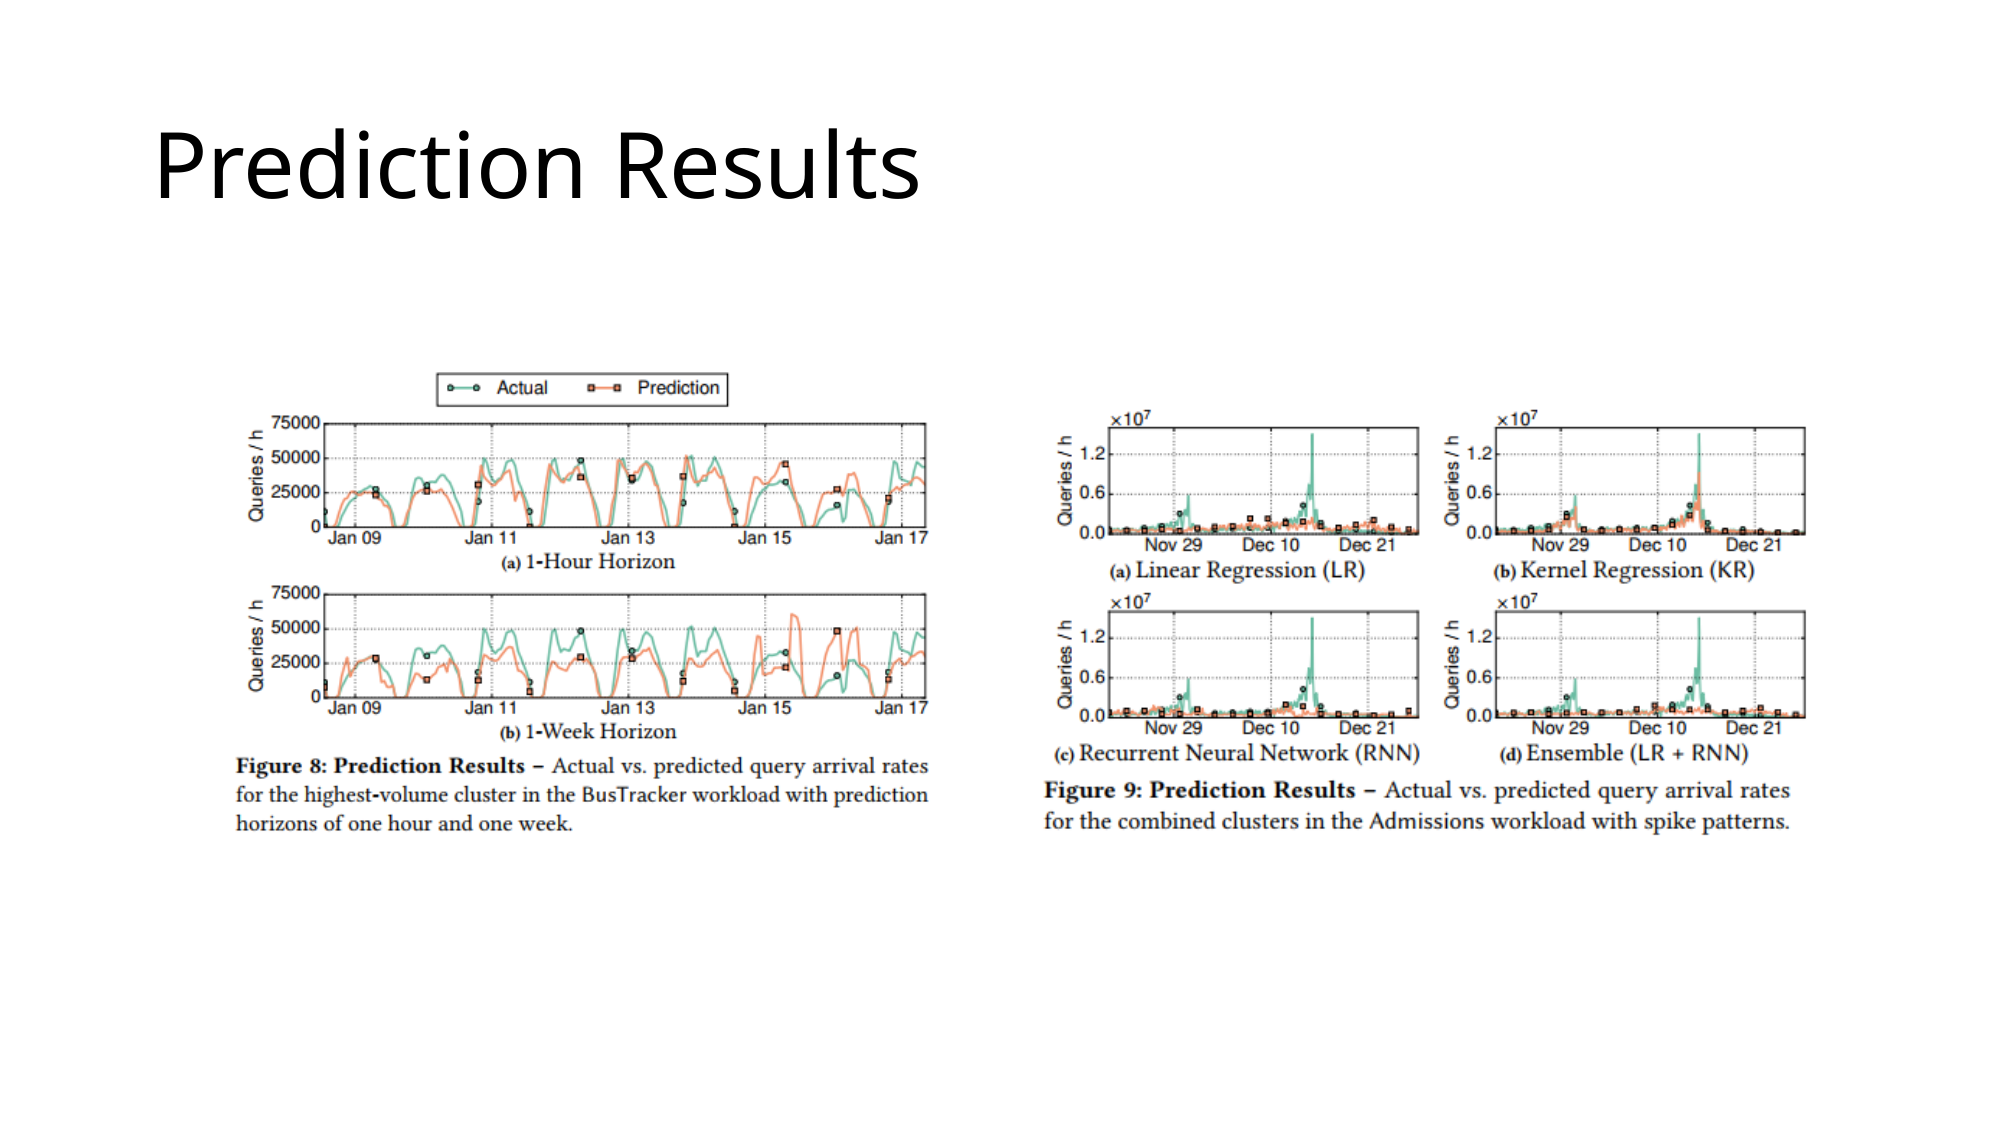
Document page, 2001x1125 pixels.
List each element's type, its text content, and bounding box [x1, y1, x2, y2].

picture [194, 361, 969, 846]
title Prediction Results [137, 59, 1863, 278]
picture [999, 392, 1834, 846]
